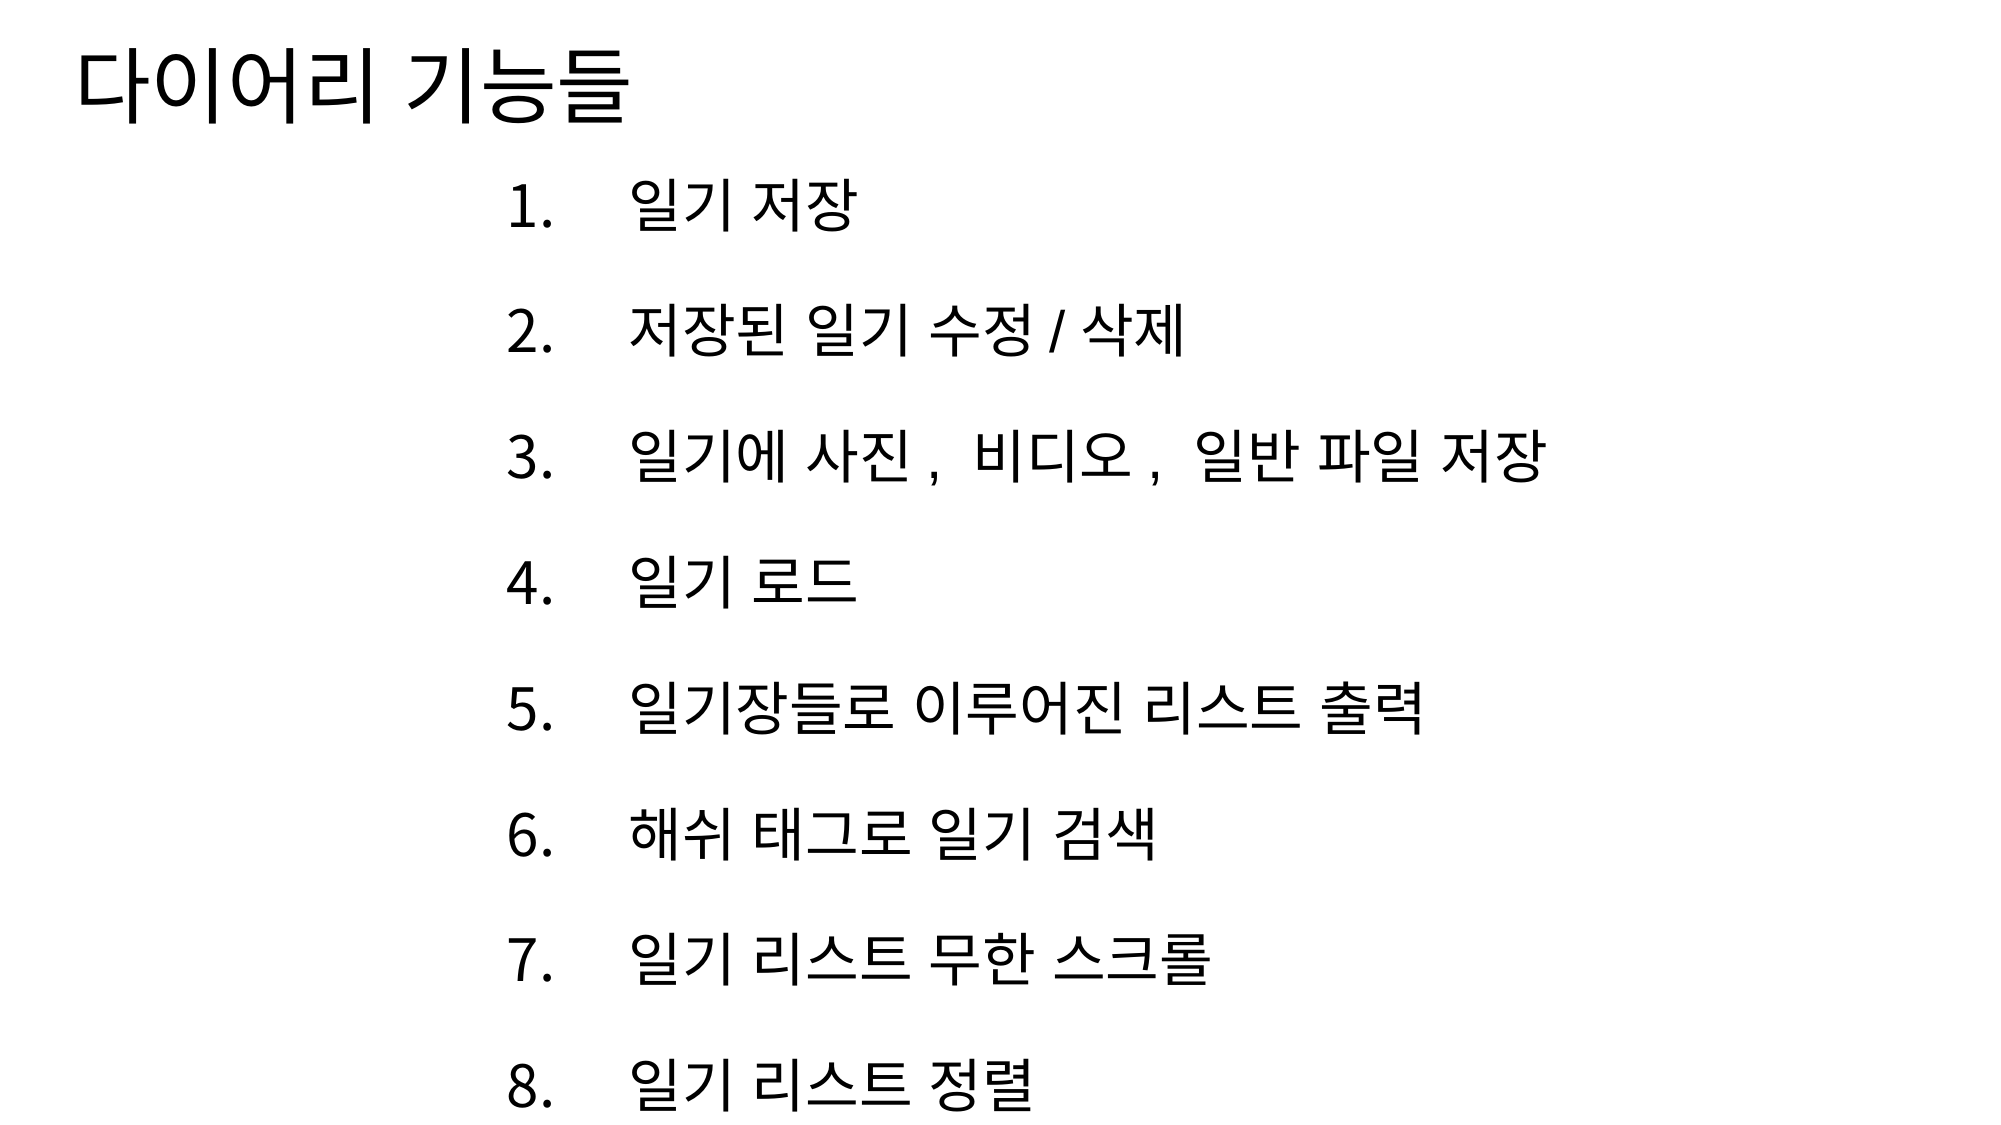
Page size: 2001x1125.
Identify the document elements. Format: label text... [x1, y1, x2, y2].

text_box 일기 저장 저장된 일기 수정/삭제 일기에 사진, 비디오, 일반 파일 저장 일기 로드 일기장들로 이루어진 리스트 출력 해쉬 태그로 일기 검색 일기 리스트 무한 스크롤 일기 리스트 정렬 [492, 126, 1608, 1125]
text_box 다이어리 기능들 [26, 37, 682, 160]
